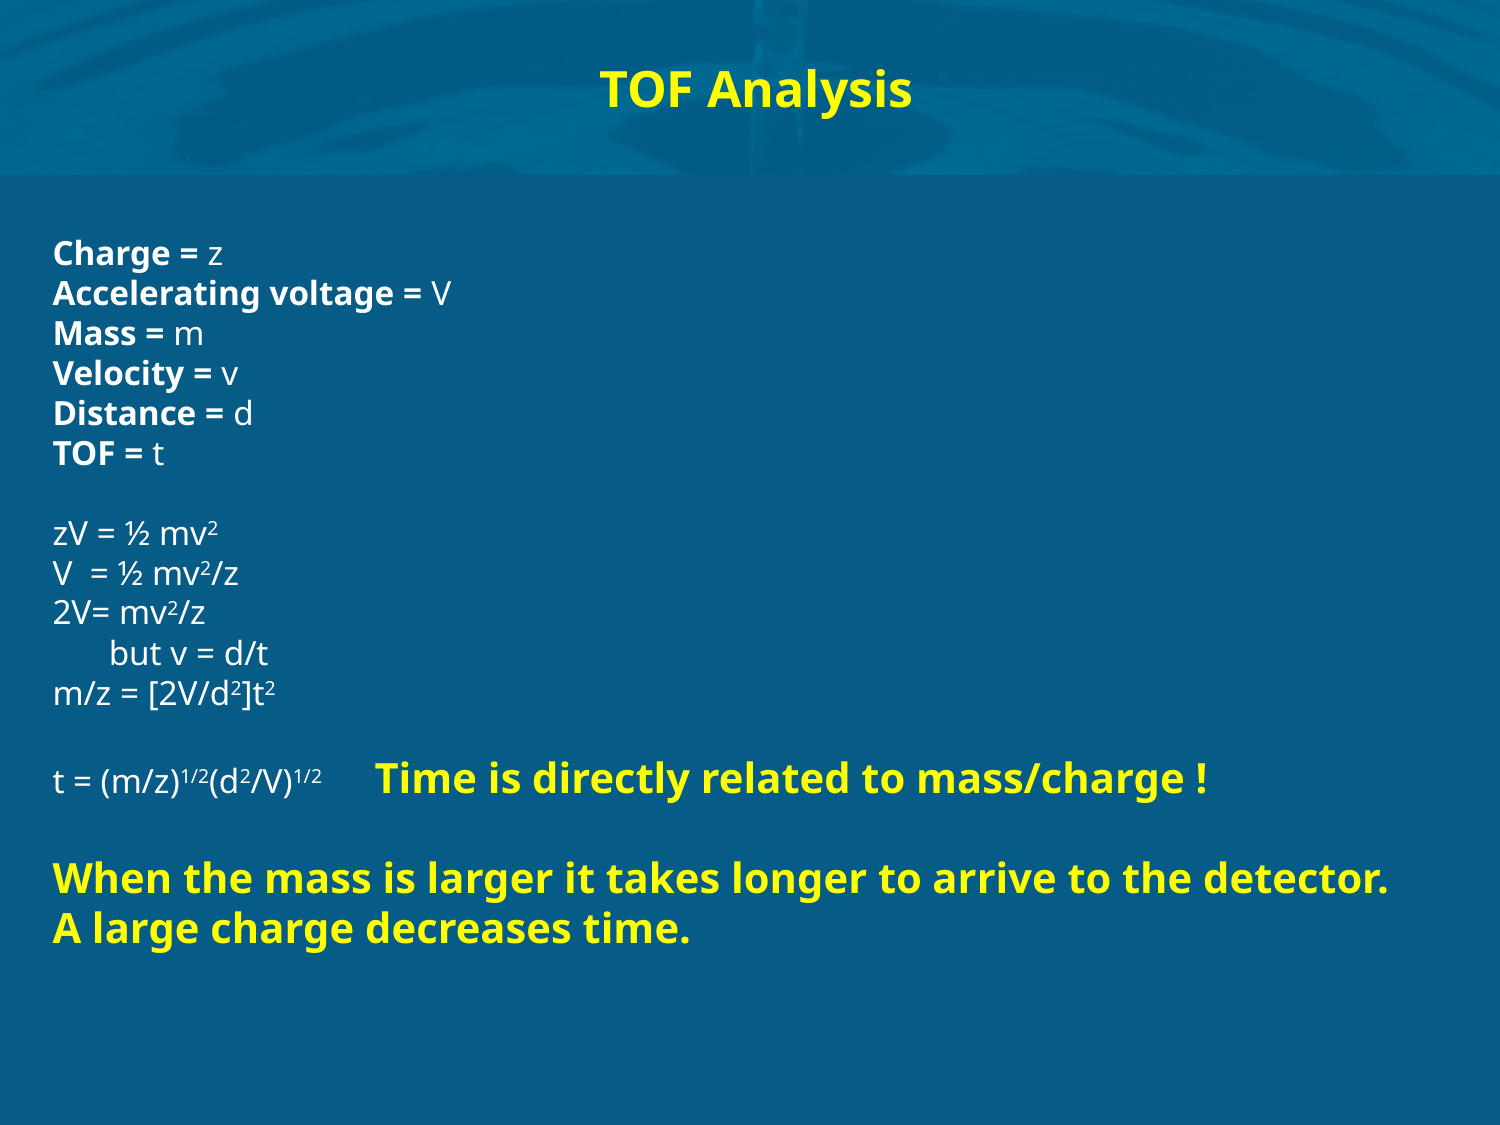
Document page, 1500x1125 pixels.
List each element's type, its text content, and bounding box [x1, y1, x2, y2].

title TOF Analysis [124, 24, 1388, 151]
list Charge = z Accelerating voltage = V Mass = m Velocity = v Distance = d TOF = t zV = ½ mv2 V = ½ mv2/z 2V= mv2/z but v = d/t m/z = [2V/d2]t2 t = (m/z)1/2(d2/V)1/2 Time is directly related to mass/charge ! When the mass is larger it takes longer to arrive to the detector. A large charge decreases time. [37, 224, 1438, 988]
